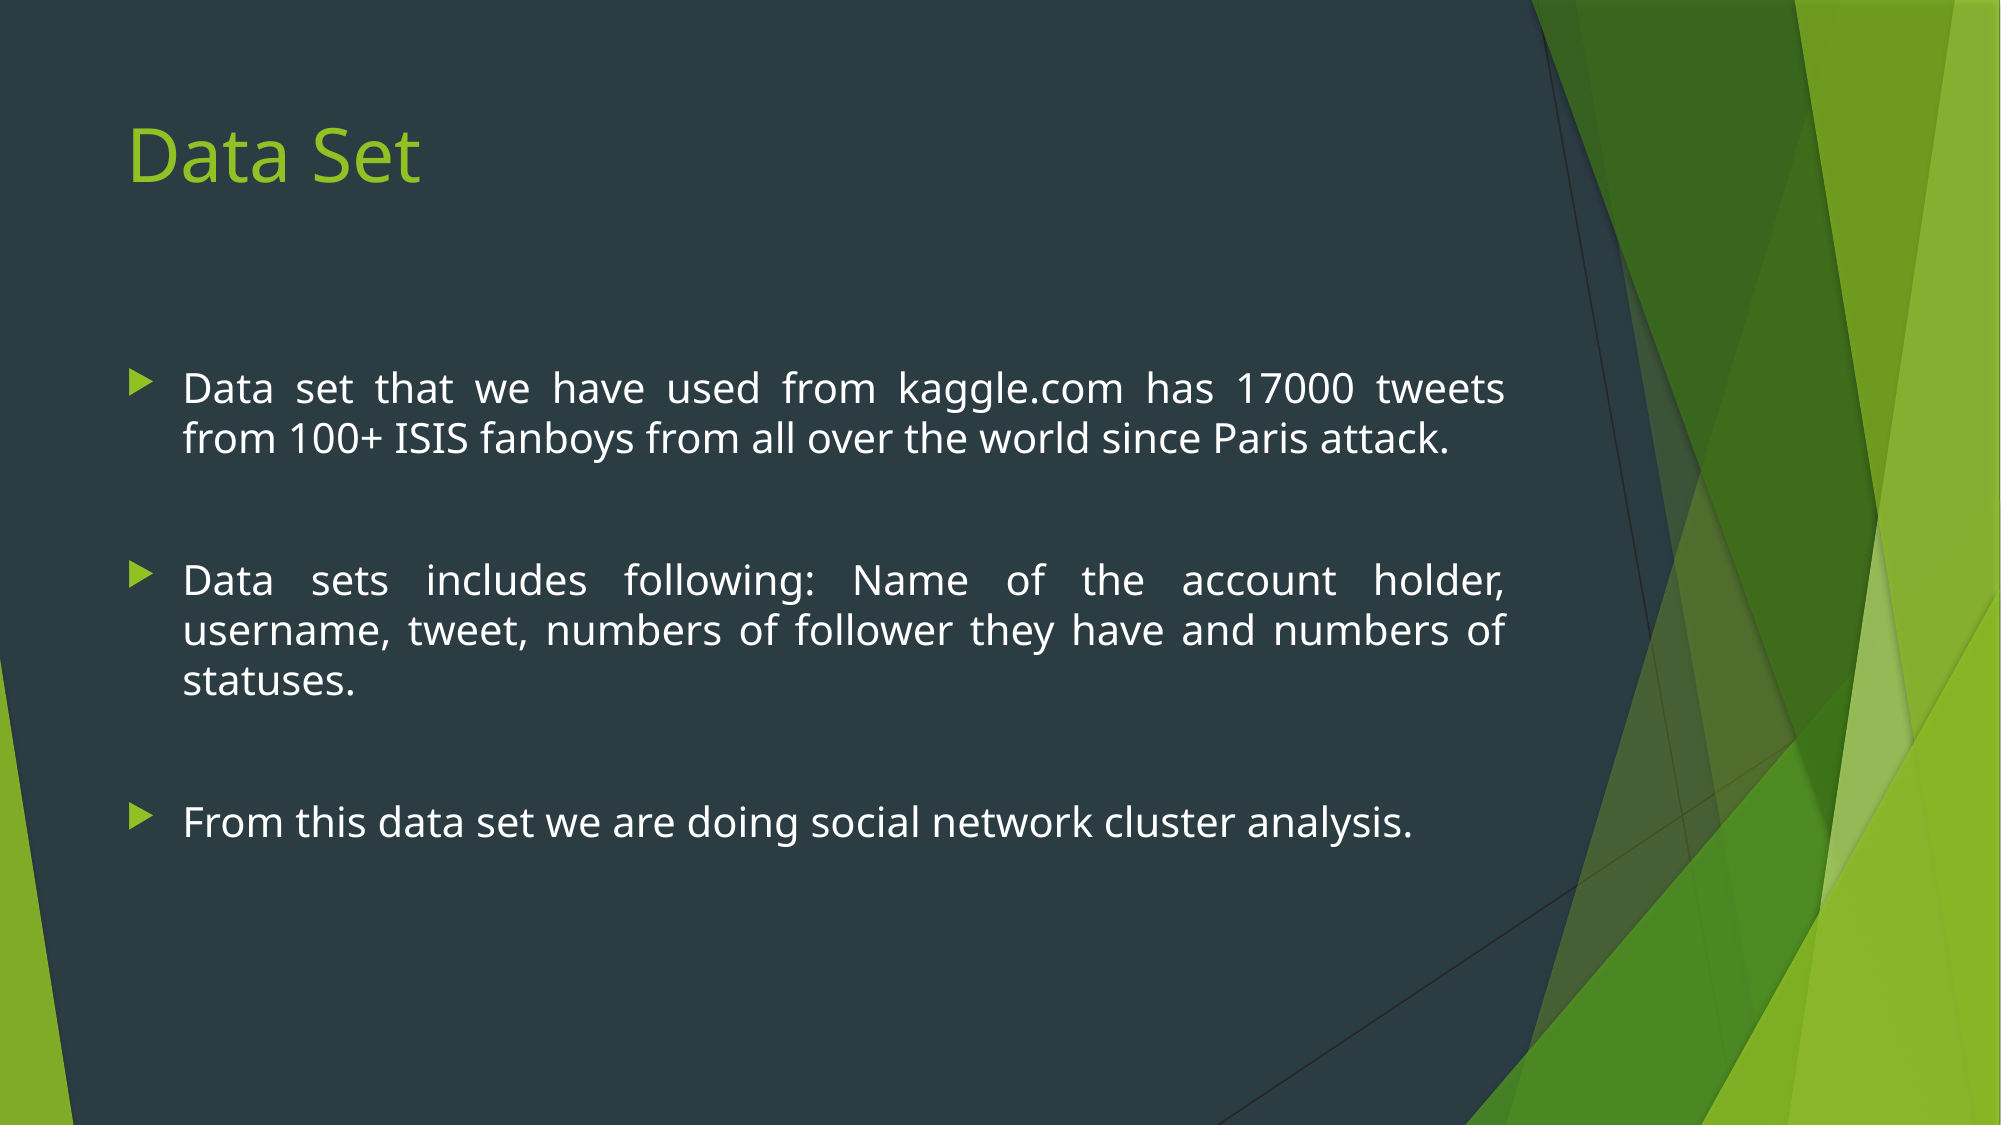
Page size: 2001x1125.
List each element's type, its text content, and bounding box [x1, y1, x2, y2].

list Data set that we have used from kaggle.com has 17000 tweets from 100+ ISIS fanboys from all over the world since Paris attack. Data sets includes following: Name of the account holder, username, tweet, numbers of follower they have and numbers of statuses. From this data set we are doing social network cluster analysis. [111, 354, 1522, 992]
title Data Set [111, 99, 1522, 317]
